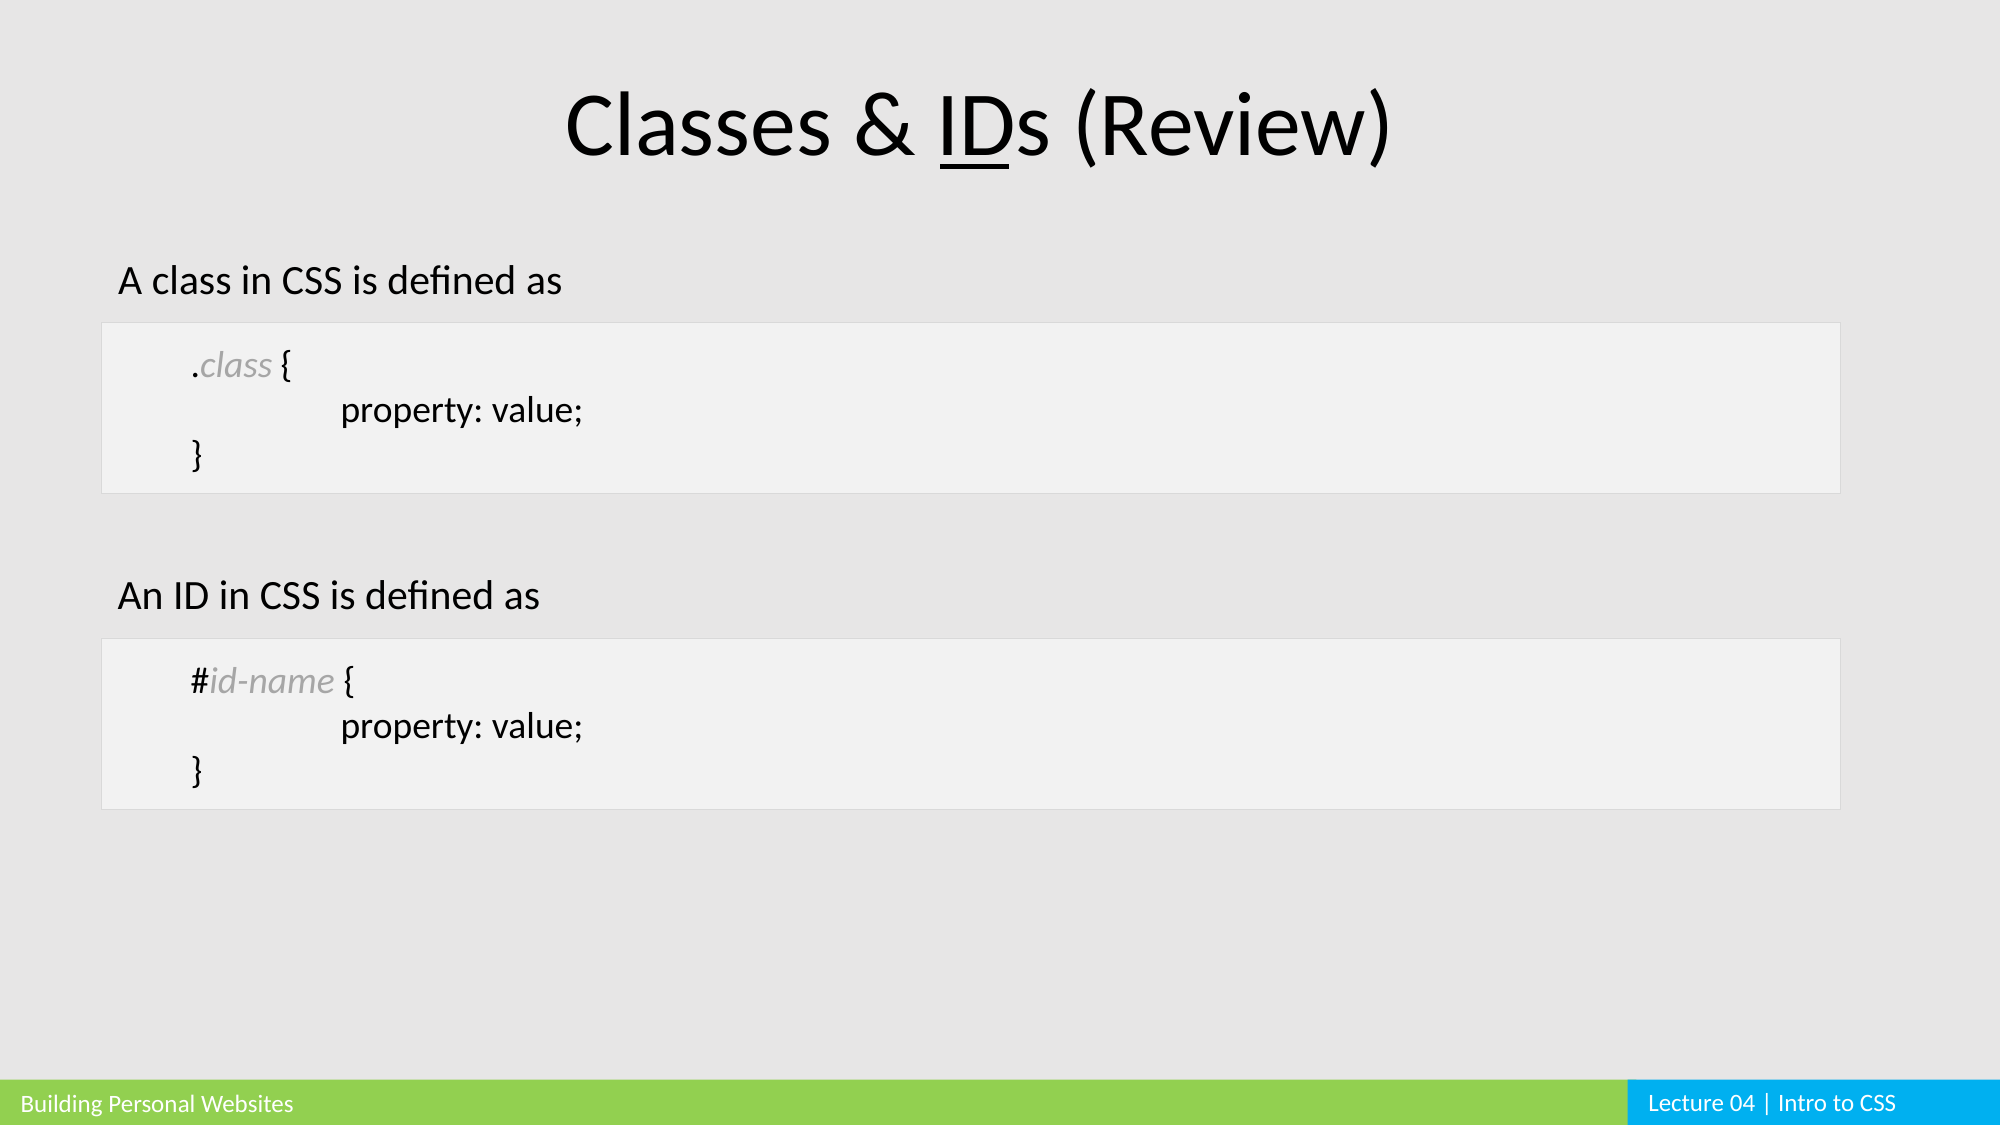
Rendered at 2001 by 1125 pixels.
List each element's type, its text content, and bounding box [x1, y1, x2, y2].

text_box Lecture 04 | Intro to CSS [1633, 1079, 2000, 1124]
text_box [0, 1079, 5, 1125]
text_box #id-name { property: value; } [100, 637, 1841, 810]
text_box [1627, 1079, 2000, 1125]
text_box Building Personal Websites [5, 1079, 446, 1125]
text_box .class { property: value; } [100, 321, 1841, 495]
text_box Classes & IDs (Review) [522, 1, 1438, 182]
text_box [446, 1079, 1627, 1125]
text_box A class in CSS is defined as [103, 245, 578, 310]
text_box An ID in CSS is defined as [102, 561, 556, 626]
